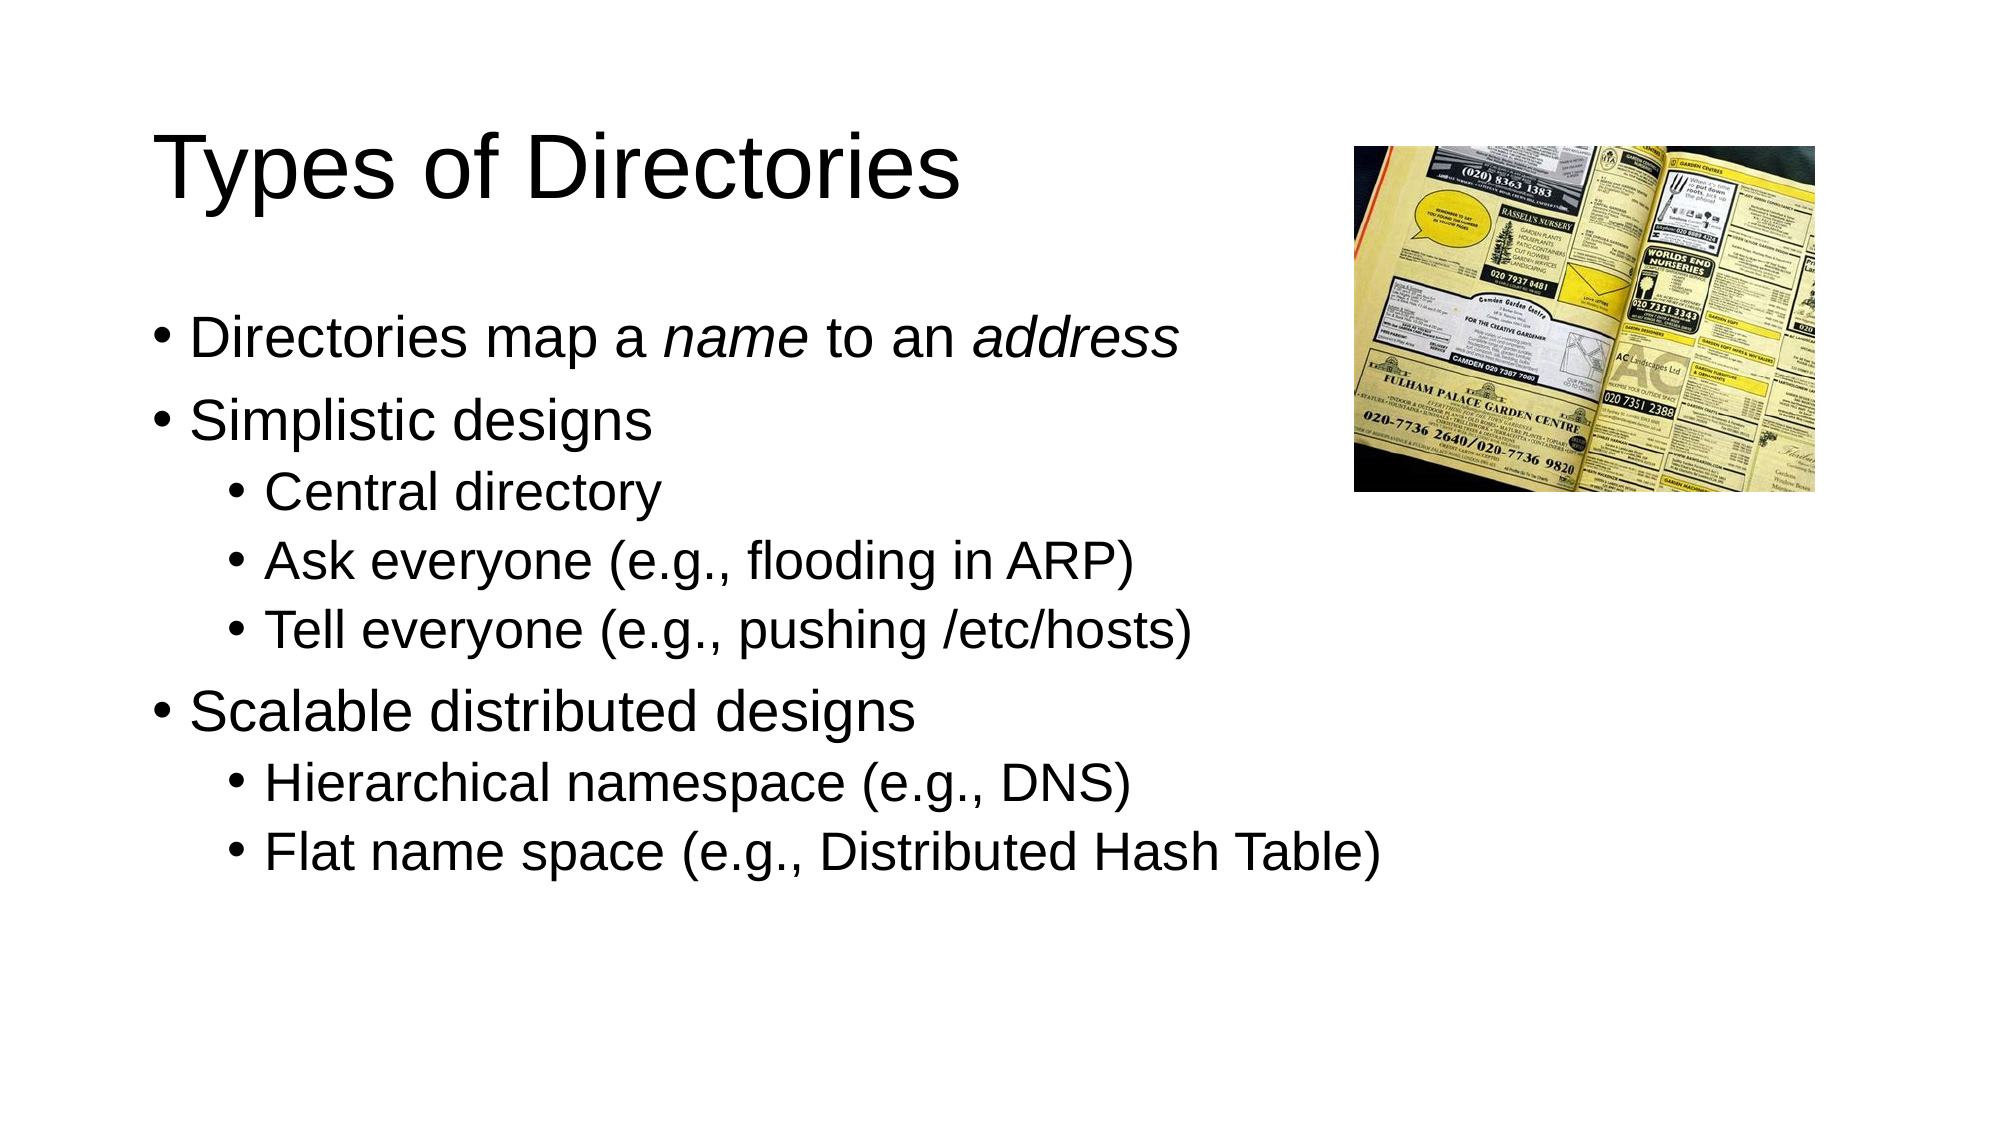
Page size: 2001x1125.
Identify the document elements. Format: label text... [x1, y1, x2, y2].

picture [1354, 146, 1815, 492]
title Types of Directories [137, 59, 1863, 278]
list Directories map a name to an address Simplistic designs Central directory Ask everyone (e.g., flooding in ARP) Tell everyone (e.g., pushing /etc/hosts) Scalable distributed designs Hierarchical namespace (e.g., DNS) Flat name space (e.g., Distributed Hash Table) [137, 299, 1863, 1014]
